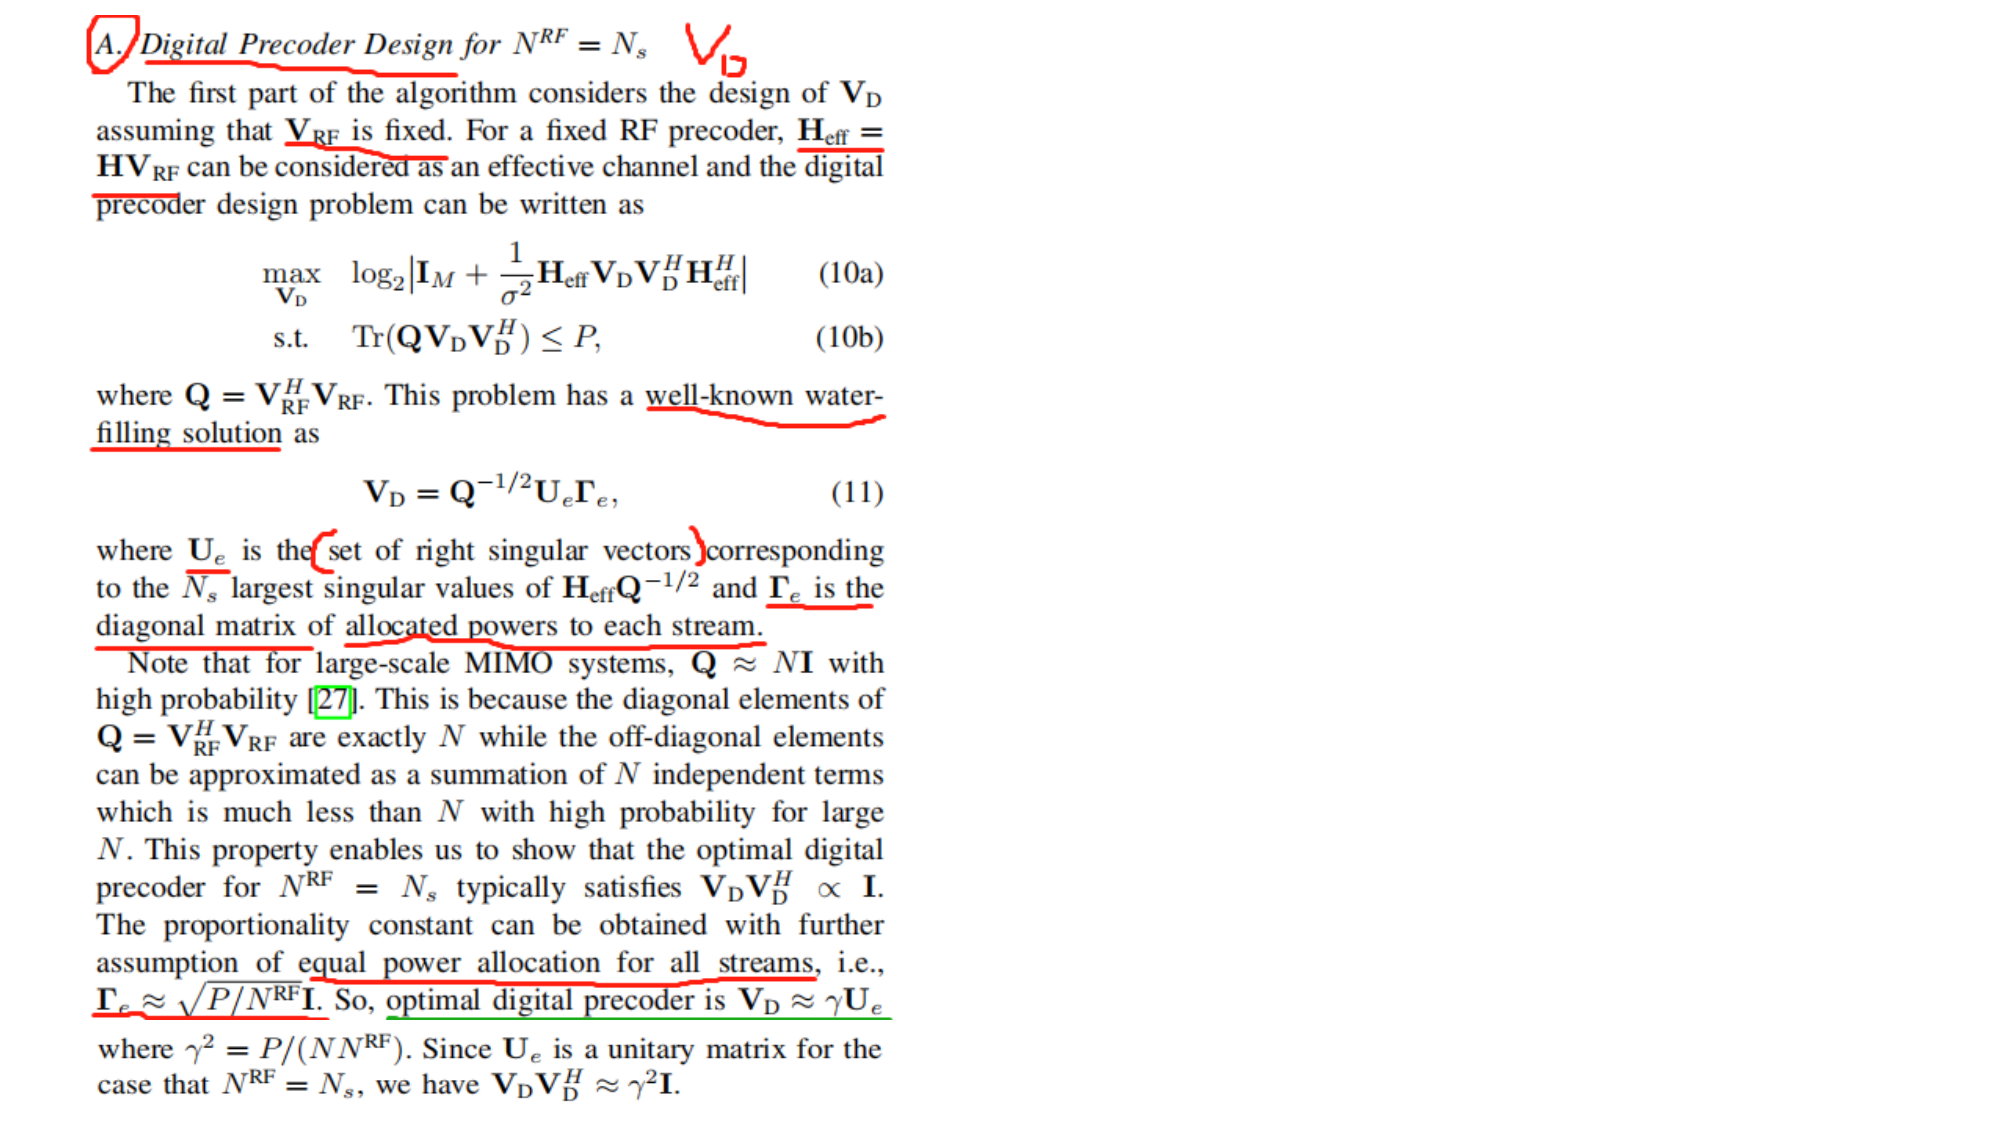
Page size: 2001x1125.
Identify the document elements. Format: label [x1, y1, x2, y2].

picture [76, 15, 899, 1110]
